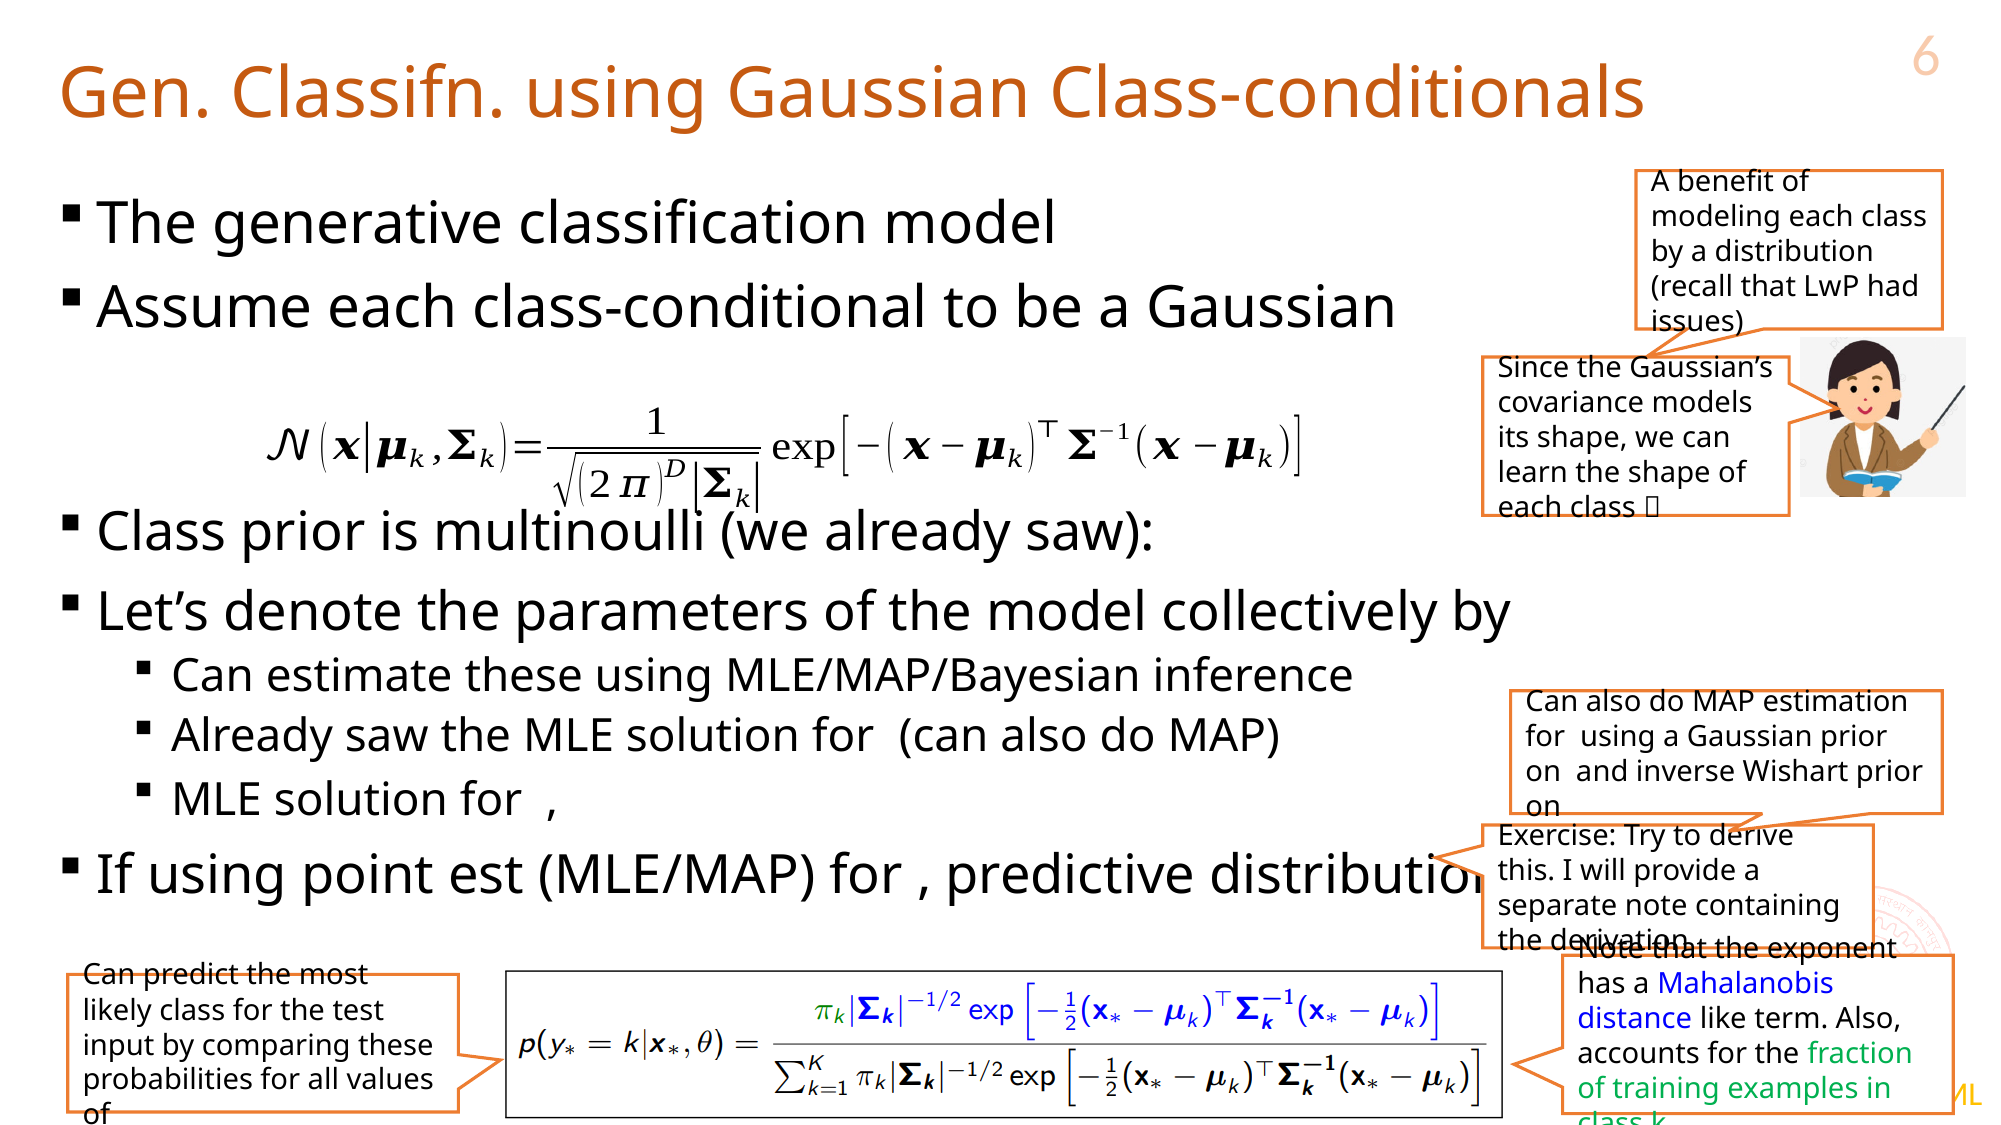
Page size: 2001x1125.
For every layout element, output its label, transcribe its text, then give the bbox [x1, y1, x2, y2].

slide_number 6 [1857, 22, 1957, 83]
text_box Exercise: Try to derive this. I will provide a separate note containing the derivation [1432, 823, 1875, 949]
picture [1800, 337, 1966, 497]
text_box Note that the exponent has a Mahalanobis distance like term. Also, accounts for the fraction of training examples in class k [1511, 954, 1955, 1115]
text_box Since the Gaussian’s covariance models its shape, we can learn the shape of each class  [1481, 356, 1800, 517]
picture [502, 968, 1506, 1121]
text_box A benefit of modeling each class by a distribution (recall that LwP had issues) [1634, 169, 1944, 358]
title Gen. Classifn. using Gaussian Class-conditionals [43, 27, 1970, 163]
